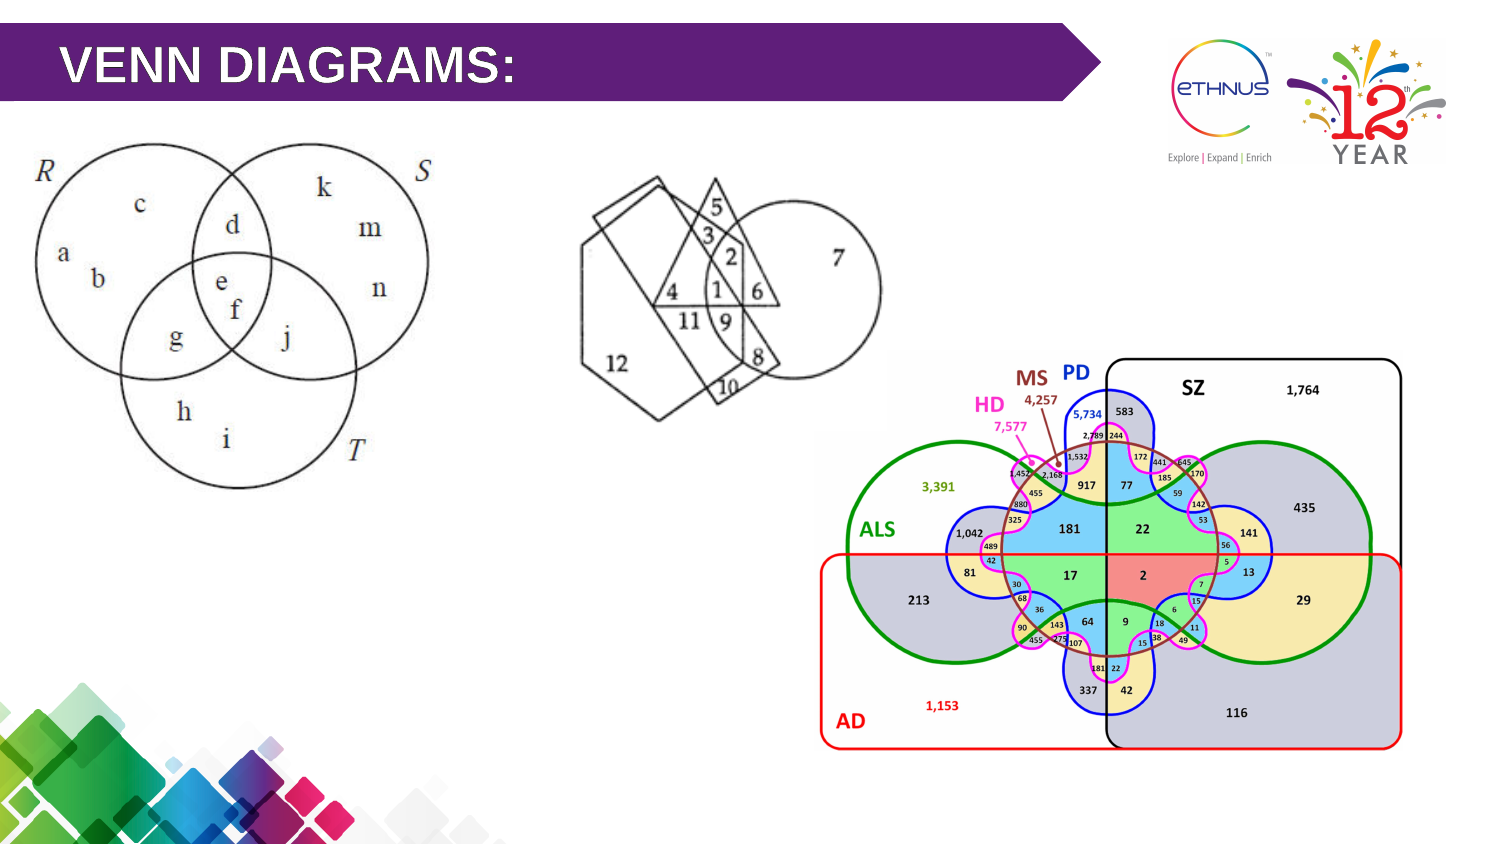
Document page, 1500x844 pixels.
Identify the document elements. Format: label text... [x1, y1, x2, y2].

picture [574, 163, 1404, 751]
text_box VENN DIAGRAMS: [0, 23, 575, 101]
picture [1167, 38, 1447, 165]
picture [0, 667, 732, 844]
picture [14, 100, 451, 502]
text_box [452, 23, 1102, 102]
